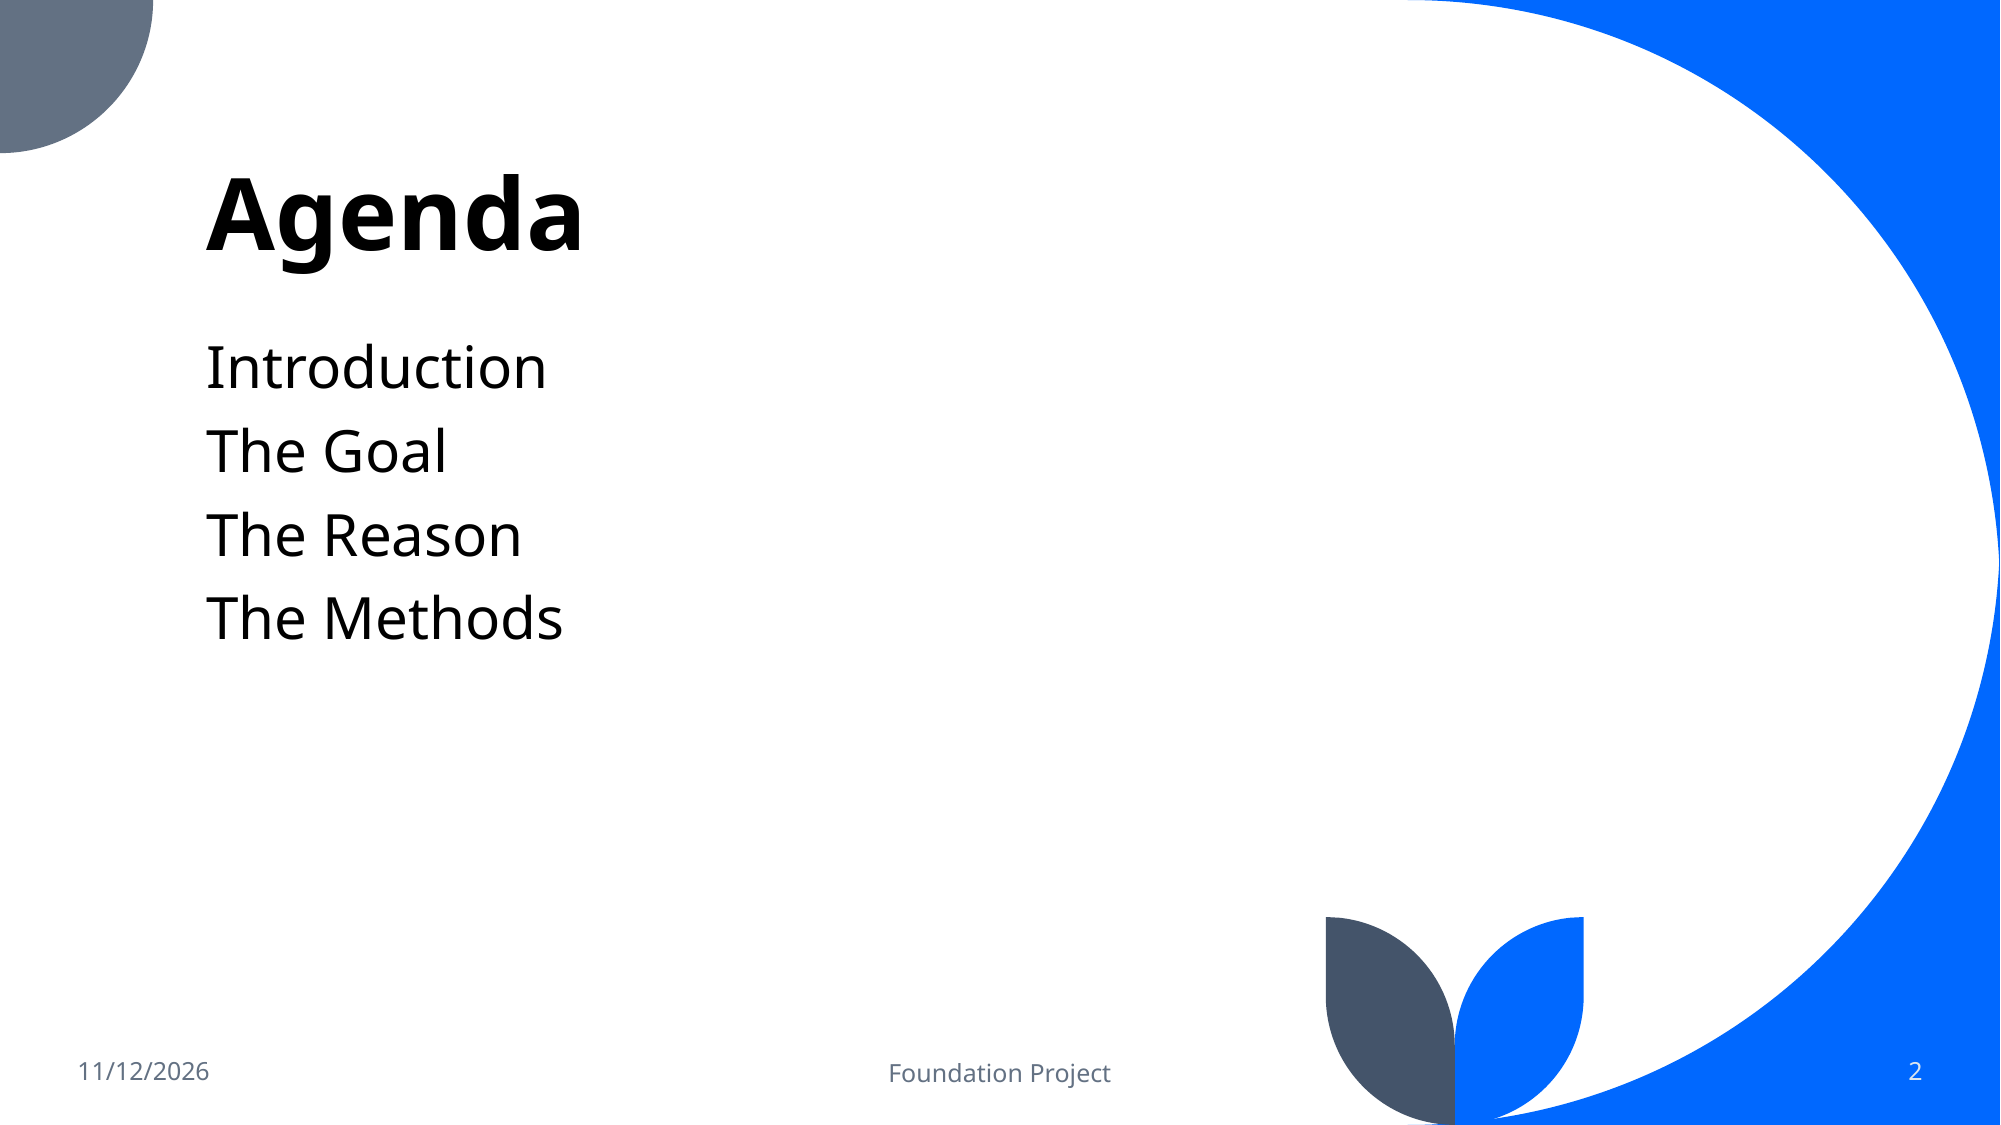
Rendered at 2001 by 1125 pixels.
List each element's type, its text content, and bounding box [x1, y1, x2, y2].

footer Foundation Project [662, 1042, 1338, 1103]
title Agenda [191, 62, 1796, 280]
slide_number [62, 1042, 513, 1103]
slide_number 2 [1665, 1042, 1938, 1103]
list Introduction The Goal The Reason The Methods [191, 330, 1796, 884]
